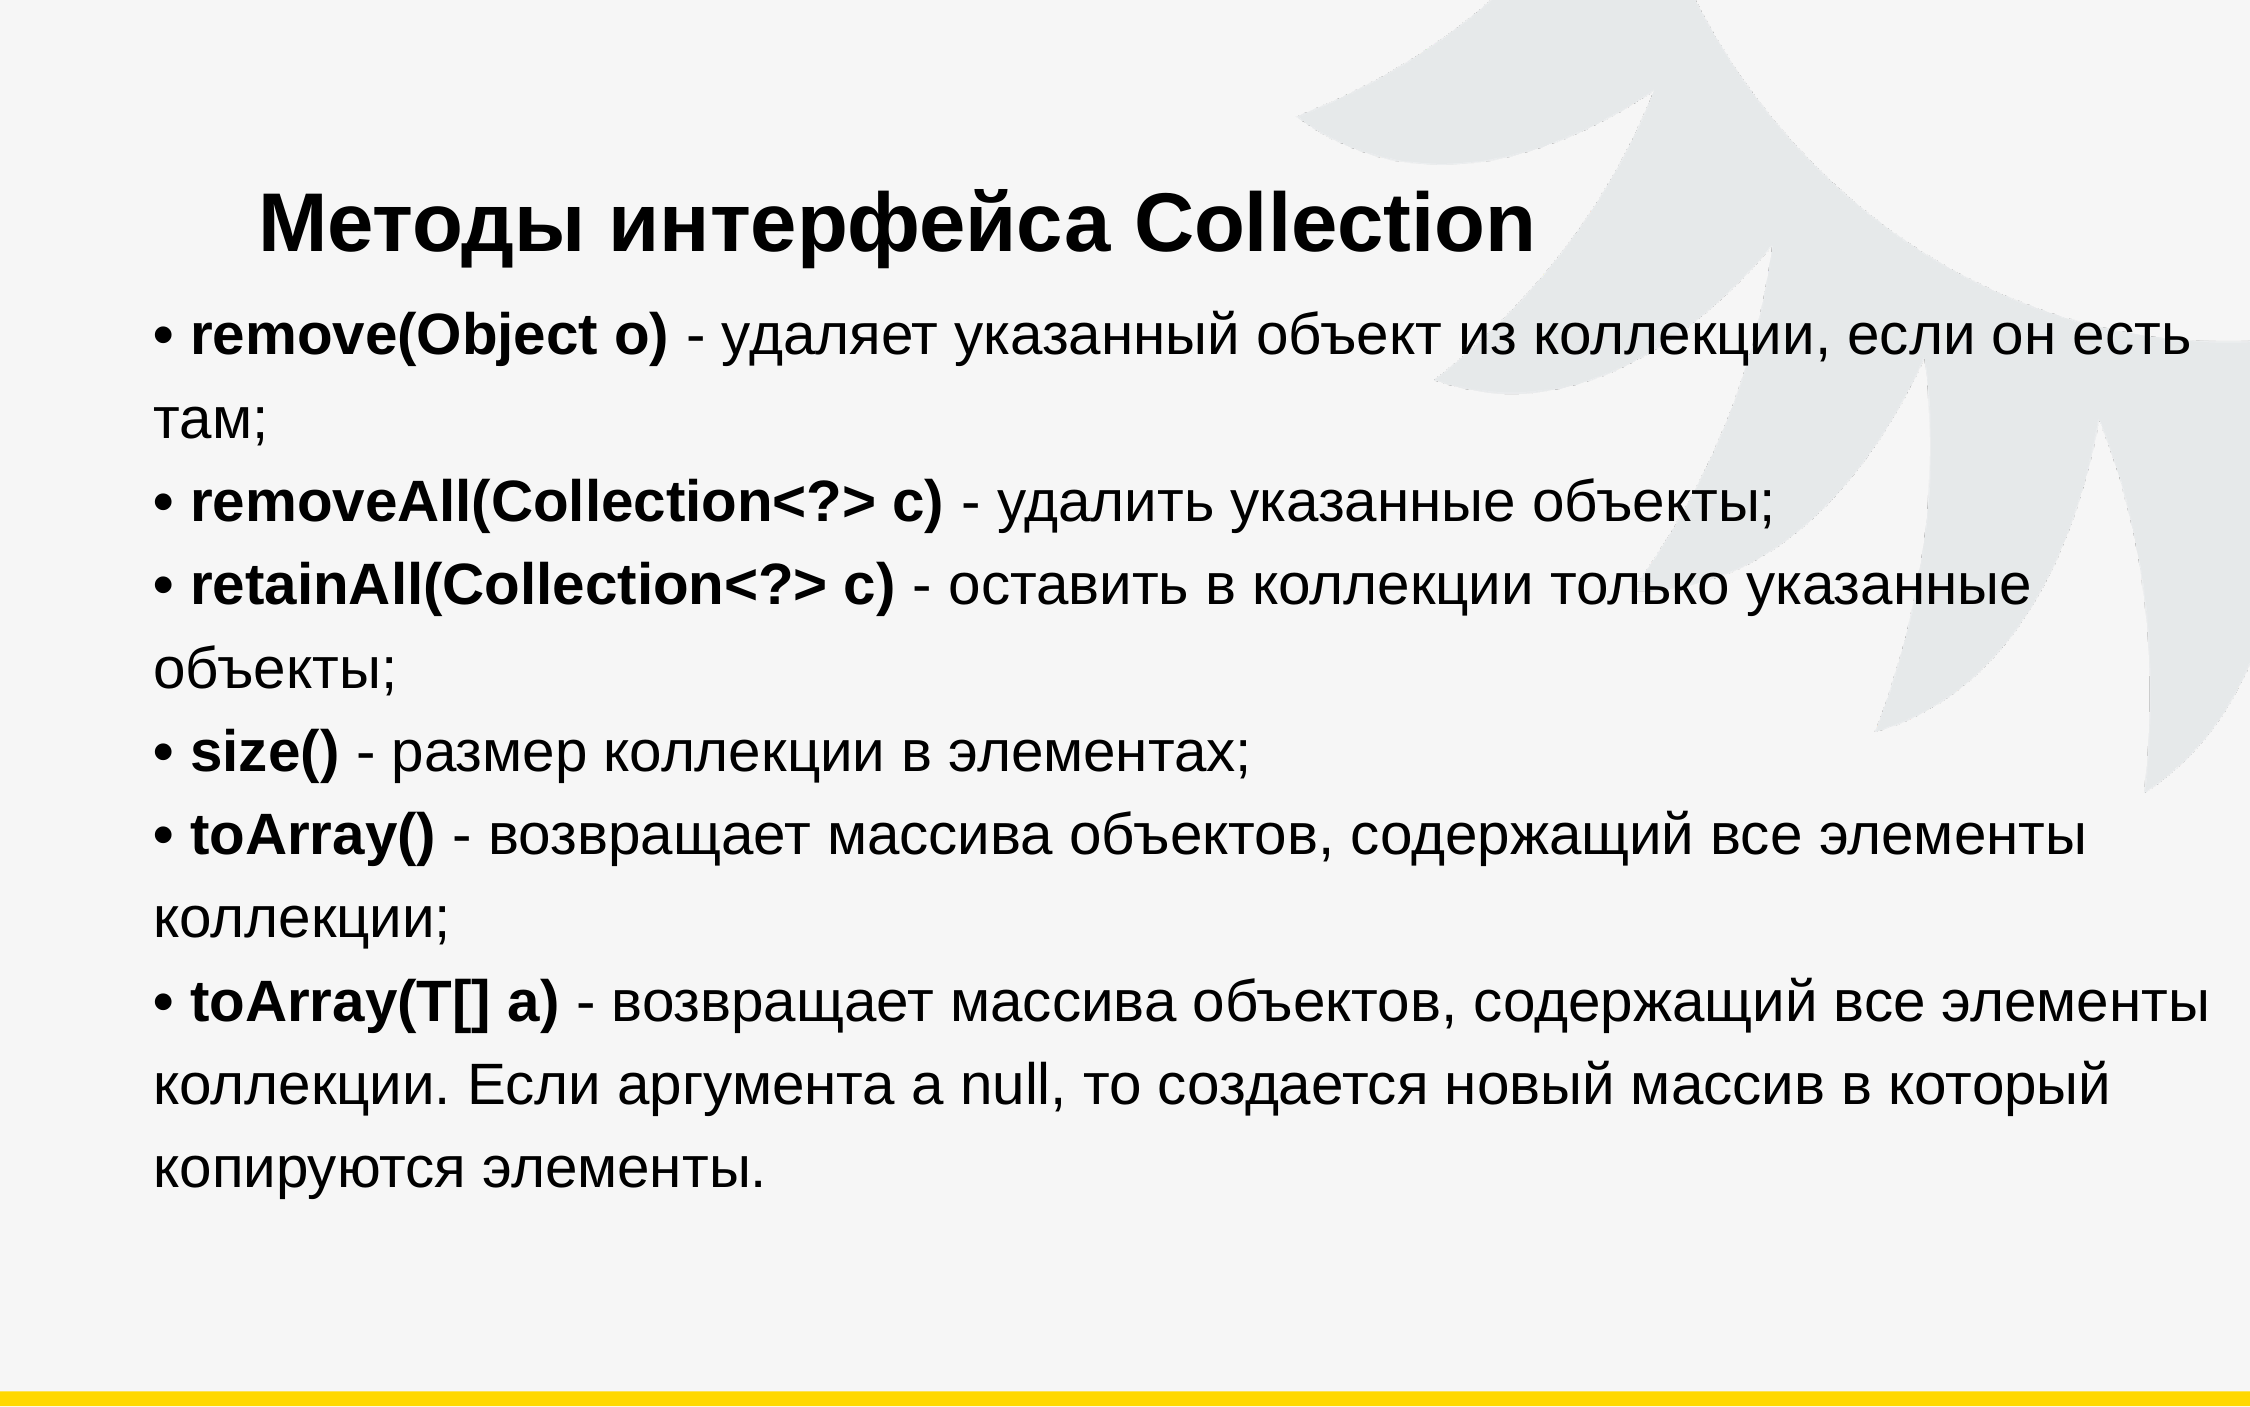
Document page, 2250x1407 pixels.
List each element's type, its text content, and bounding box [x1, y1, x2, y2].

text_box Методы интерфейса Collection [243, 133, 1223, 321]
text_box [0, 1391, 2250, 1407]
text_box [0, 0, 2250, 1391]
text_box • remove(Object o) - удаляет указанный объект из коллекции, если он есть там; • removeAll(Collection<?> c) - удалить указанные объекты; • retainAll(Collection<?> c) - оставить в коллекции только указанные объекты; • size() - размер коллекции в элементах; • toArray() - возвращает массива объектов, содержащий все элементы коллекции; • toArray(T[] a) - возвращает массива объектов, содержащий все элементы коллекции. Если аргумента a null, то создается новый массив в который копируются элементы. [138, 268, 2231, 1190]
picture [1228, 0, 2250, 828]
